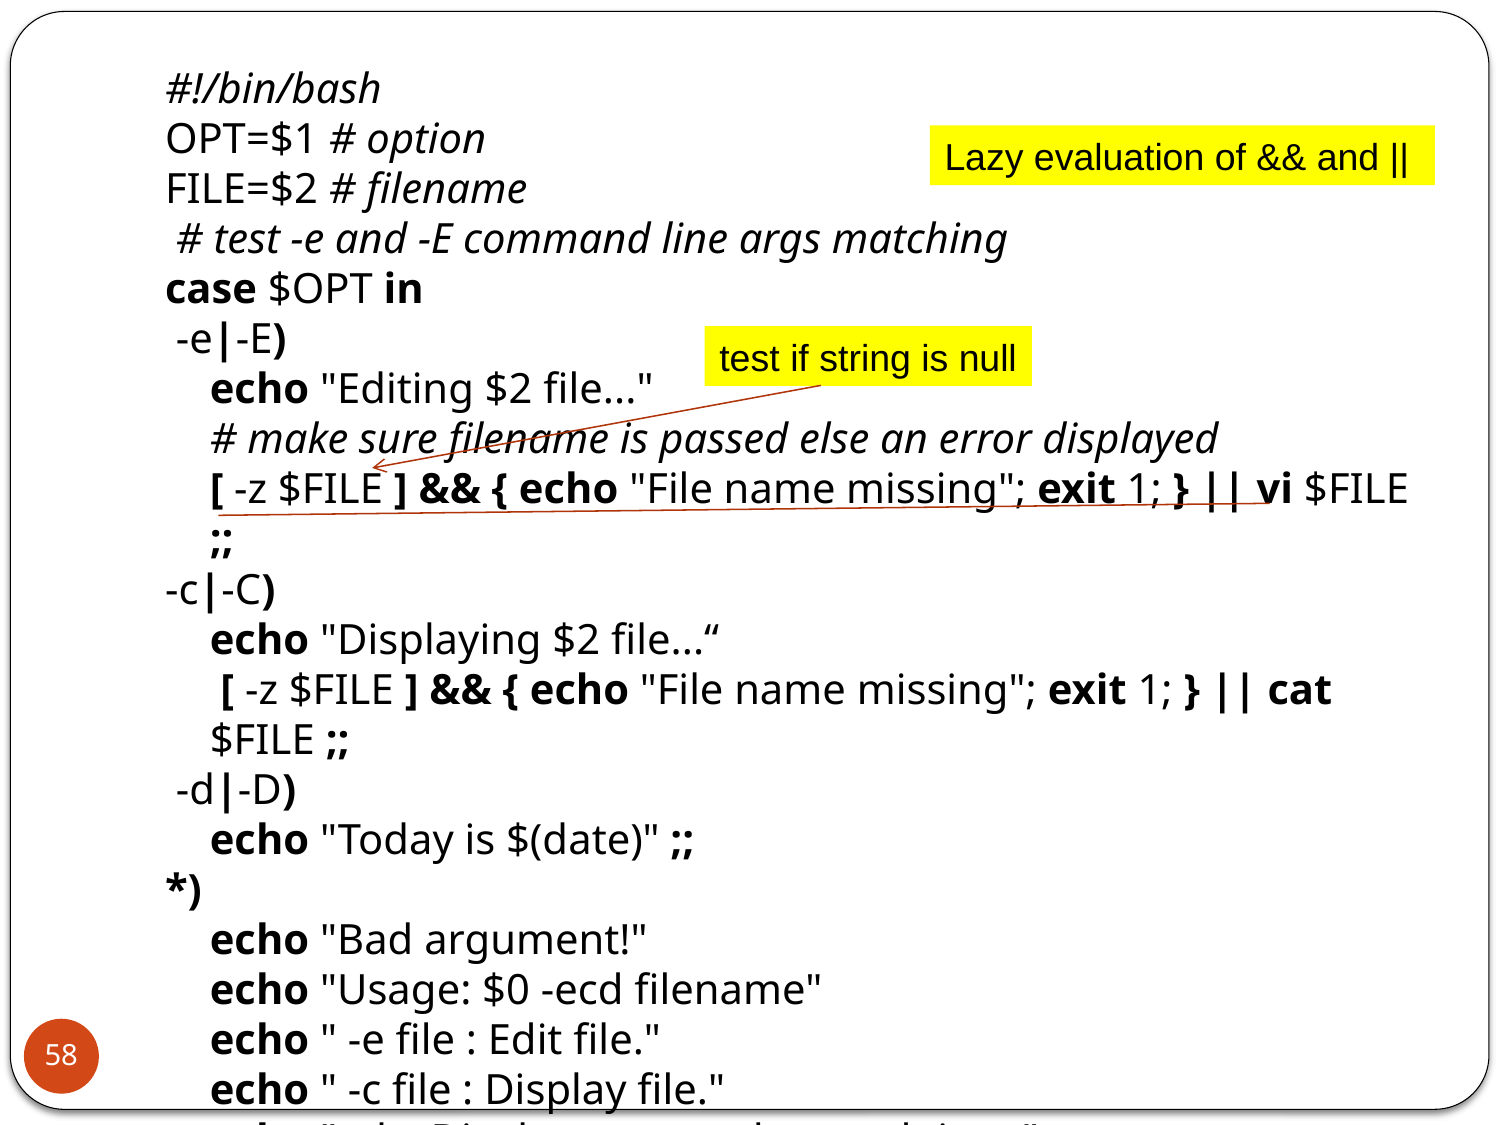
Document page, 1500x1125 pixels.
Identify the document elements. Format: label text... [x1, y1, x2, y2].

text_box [371, 385, 821, 469]
list #!/bin/bash OPT=$1 # option FILE=$2 # filename # test -e and -E command line args matching case $OPT in -e|-E) echo "Editing $2 file..." # make sure filename is passed else an error displayed [ -z $FILE ] && { echo "File name missing"; exit 1; } || vi $FILE ;; -c|-C) echo "Displaying $2 file...“ [ -z $FILE ] && { echo "File name missing"; exit 1; } || cat $FILE ;; -d|-D) echo "Today is $(date)" ;; *) echo "Bad argument!" echo "Usage: $0 -ecd filename" echo " -e file : Edit file." echo " -c file : Display file." echo " -d : Display current date and time." ;; esac [150, 54, 1425, 988]
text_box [218, 503, 1270, 516]
text_box Lazy evaluation of && and || [929, 125, 1435, 186]
text_box test if string is null [704, 326, 1032, 386]
slide_number 58 [23, 1018, 99, 1094]
